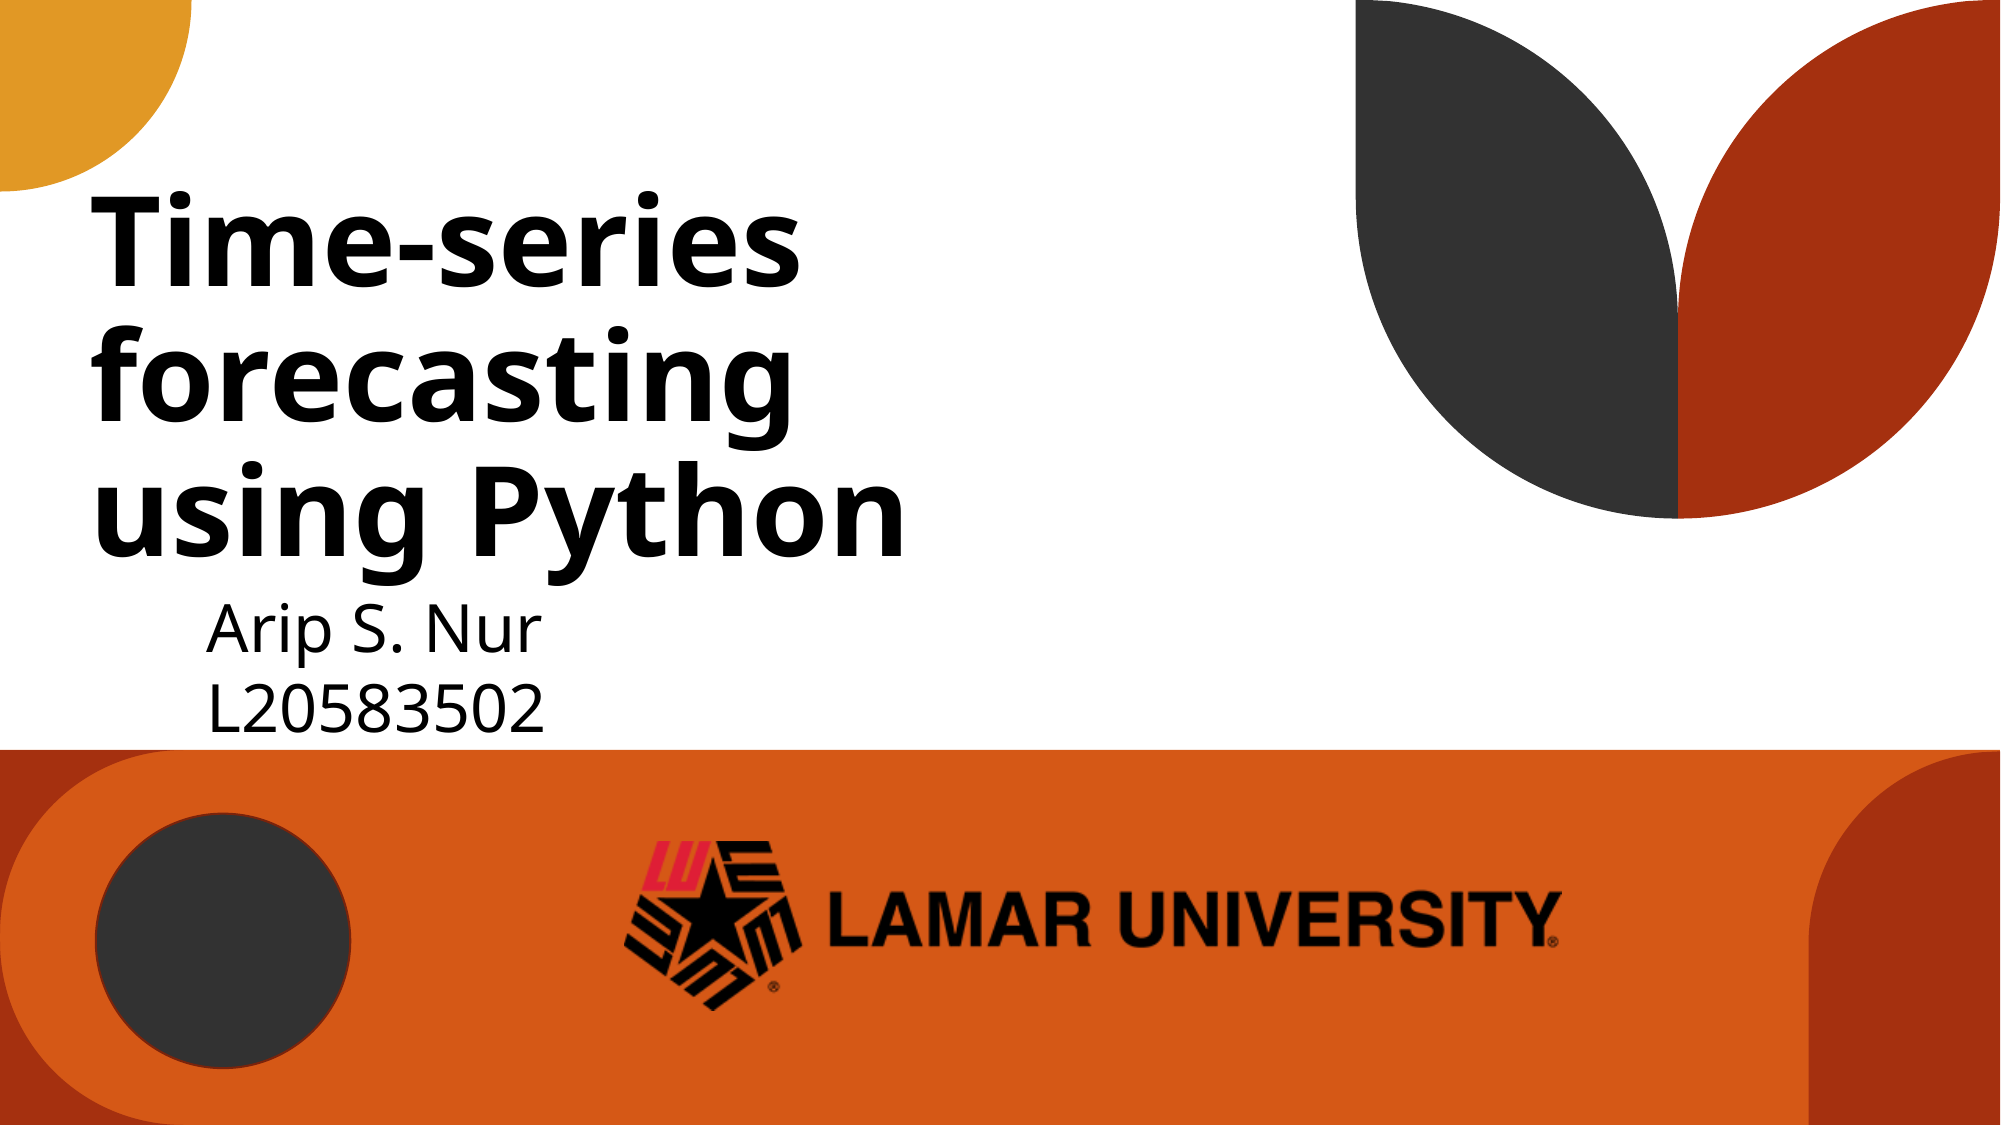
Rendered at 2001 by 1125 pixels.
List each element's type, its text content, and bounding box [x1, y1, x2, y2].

subtitle Arip S. Nur L20583502 [191, 578, 1750, 711]
picture [624, 841, 1562, 1011]
title Time-series forecasting using Python [74, 199, 1424, 591]
